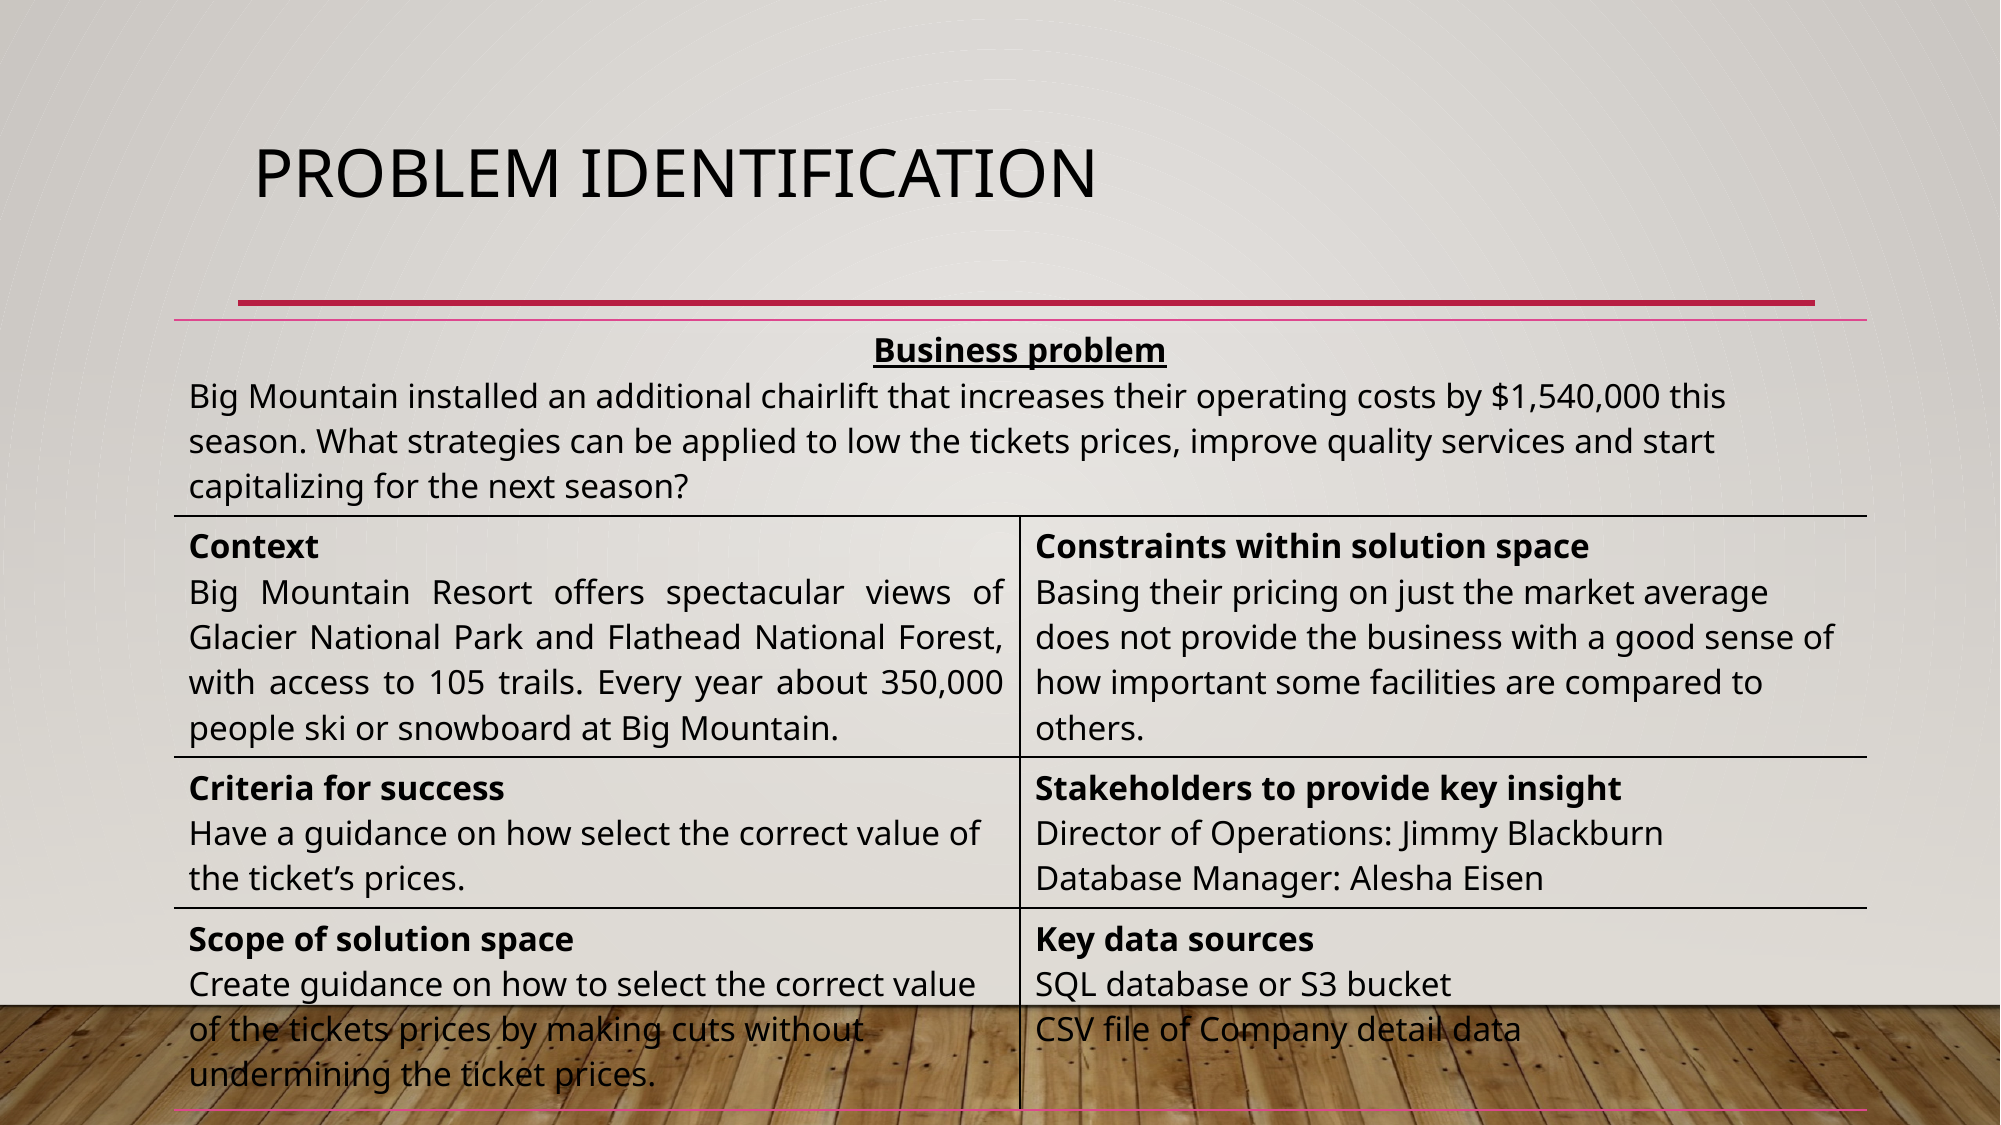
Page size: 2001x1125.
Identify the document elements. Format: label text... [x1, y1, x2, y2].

table_cell Scope of solution space Create guidance on how to select the correct value of the tickets prices by making cuts without undermining the ticket prices. [174, 909, 1019, 1109]
table_cell Constraints within solution space Basing their pricing on just the market average does not provide the business with a good sense of how important some facilities are compared to others. [1021, 517, 1867, 756]
table_cell Key data sources SQL database or S3 bucket CSV file of Company detail data [1021, 909, 1867, 1109]
table_cell Stakeholders to provide key insight Director of Operations: Jimmy Blackburn Database Manager: Alesha Eisen [1021, 758, 1867, 907]
table_header Business problem Big Mountain installed an additional chairlift that increases their operating costs by $1,540,000 this season. What strategies can be applied to low the tickets prices, improve quality services and start capitalizing for the next season? [174, 321, 1867, 515]
picture [0, 1005, 2000, 1125]
table_cell Criteria for success Have a guidance on how select the correct value of the ticket’s prices. [174, 758, 1019, 907]
title Problem Identification [238, 131, 1814, 305]
table_cell Context Big Mountain Resort offers spectacular views of Glacier National Park and Flathead National Forest, with access to 105 trails. Every year about 350,000 people ski or snowboard at Big Mountain. [174, 517, 1019, 756]
